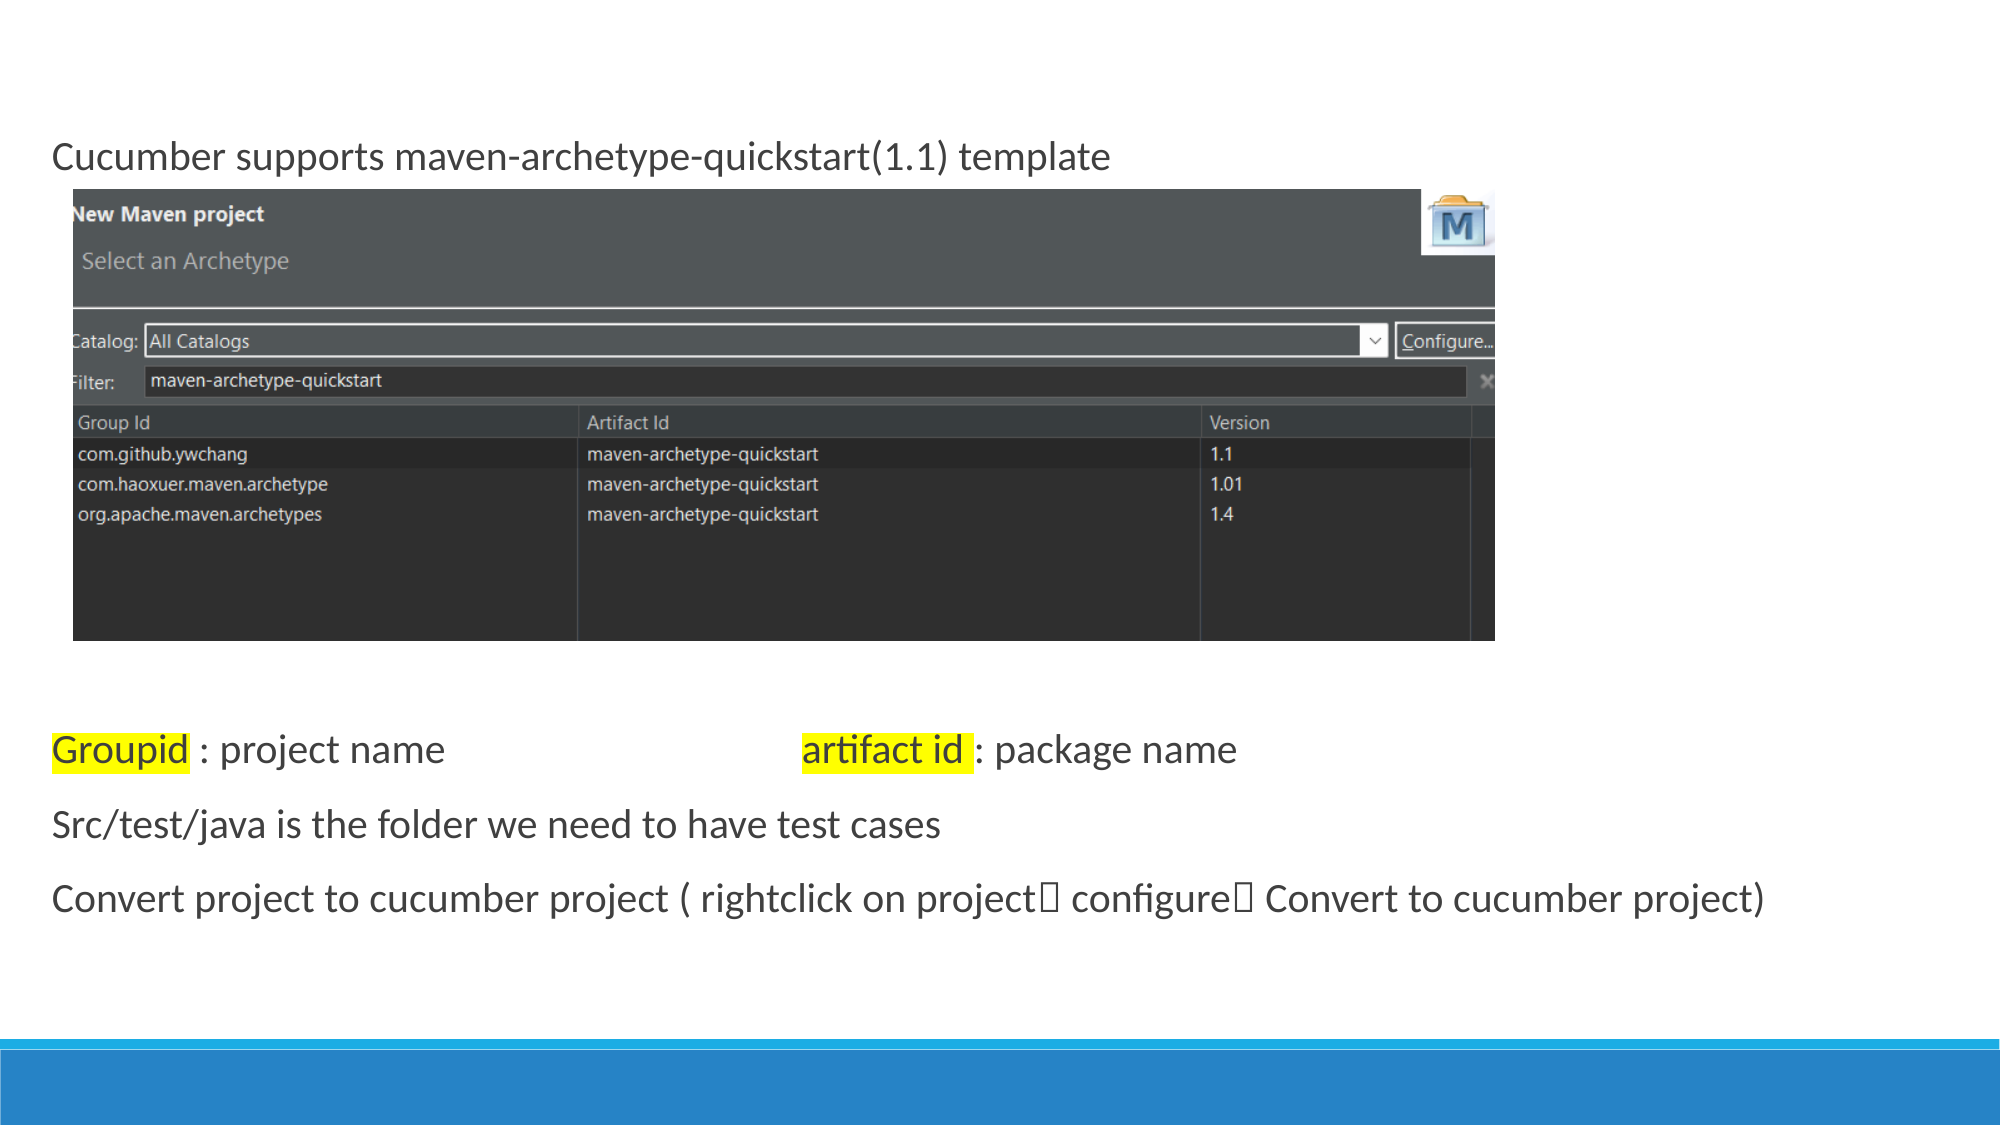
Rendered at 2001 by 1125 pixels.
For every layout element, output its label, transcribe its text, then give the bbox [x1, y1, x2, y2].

picture [72, 189, 1495, 642]
list Cucumber supports maven-archetype-quickstart(1.1) template Groupid : project name artifact id : package name Src/test/java is the folder we need to have test cases Convert project to cucumber project ( rightclick on project configure Convert to cucumber project) [36, 126, 1948, 963]
